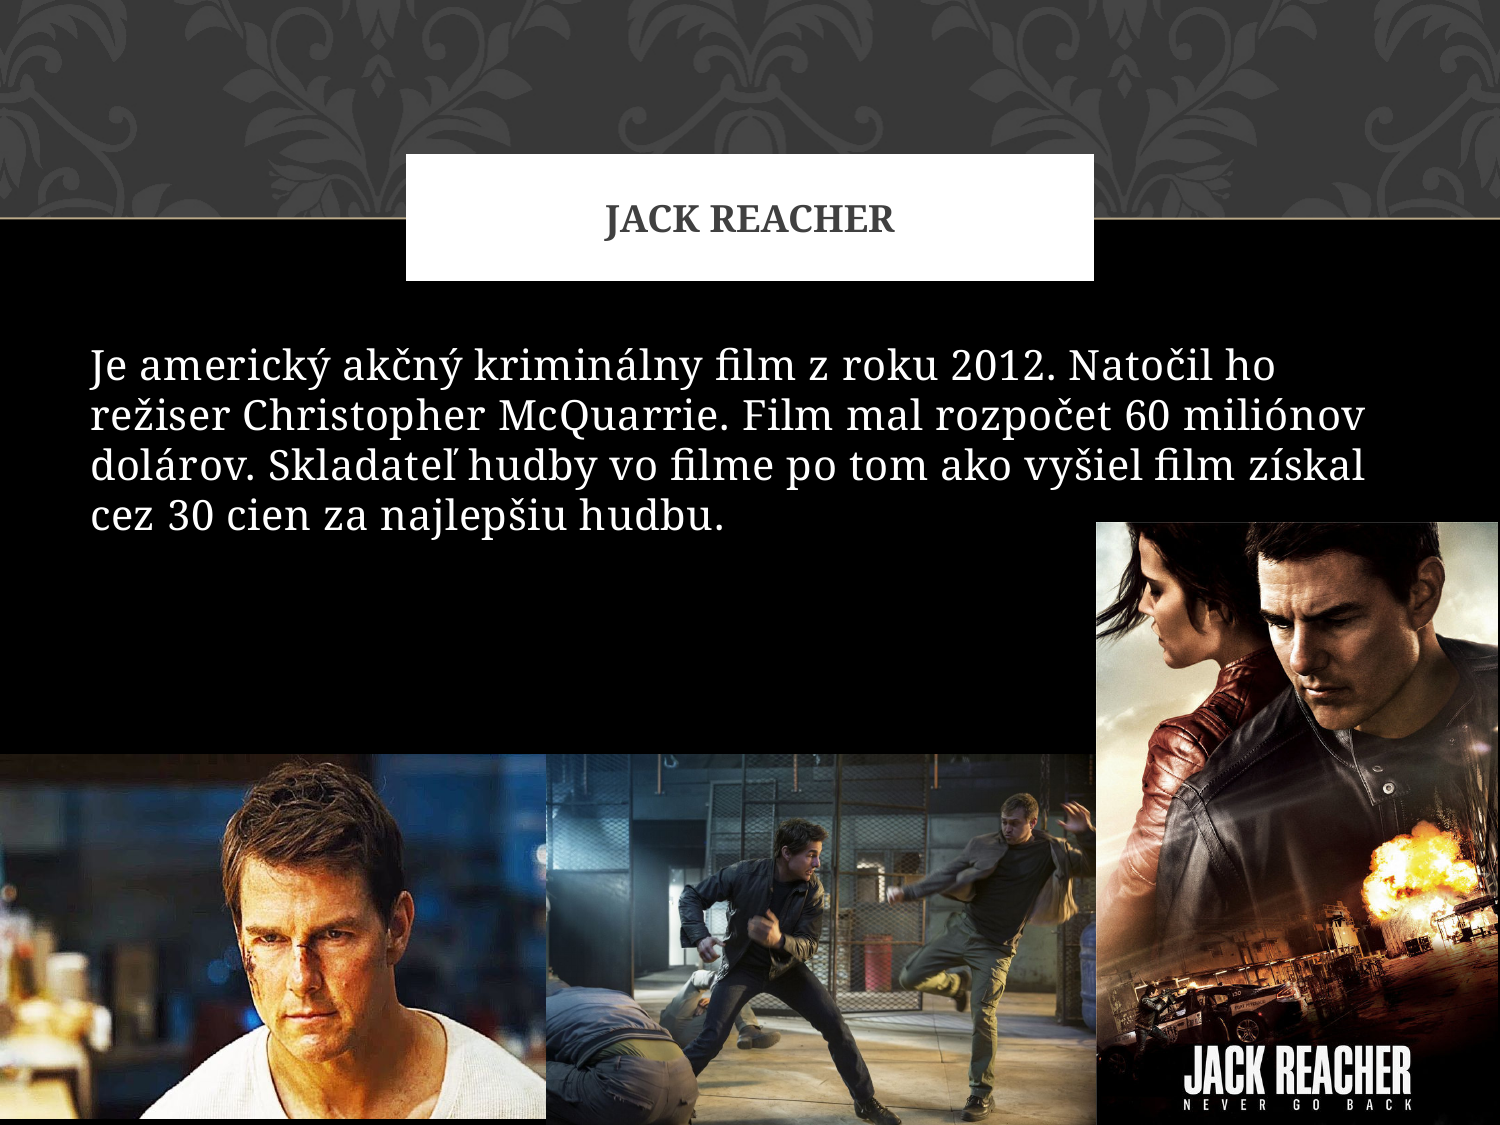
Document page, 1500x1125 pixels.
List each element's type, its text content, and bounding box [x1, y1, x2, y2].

list Je americký akčný kriminálny film z roku 2012. Natočil ho režiser Christopher McQuarrie. Film mal rozpočet 60 miliónov dolárov. Skladateľ hudby vo filme po tom ako vyšiel film získal cez 30 cien za najlepšiu hudbu. [75, 331, 1425, 754]
picture [0, 522, 1498, 1125]
title Jack Reacher [406, 154, 1094, 281]
